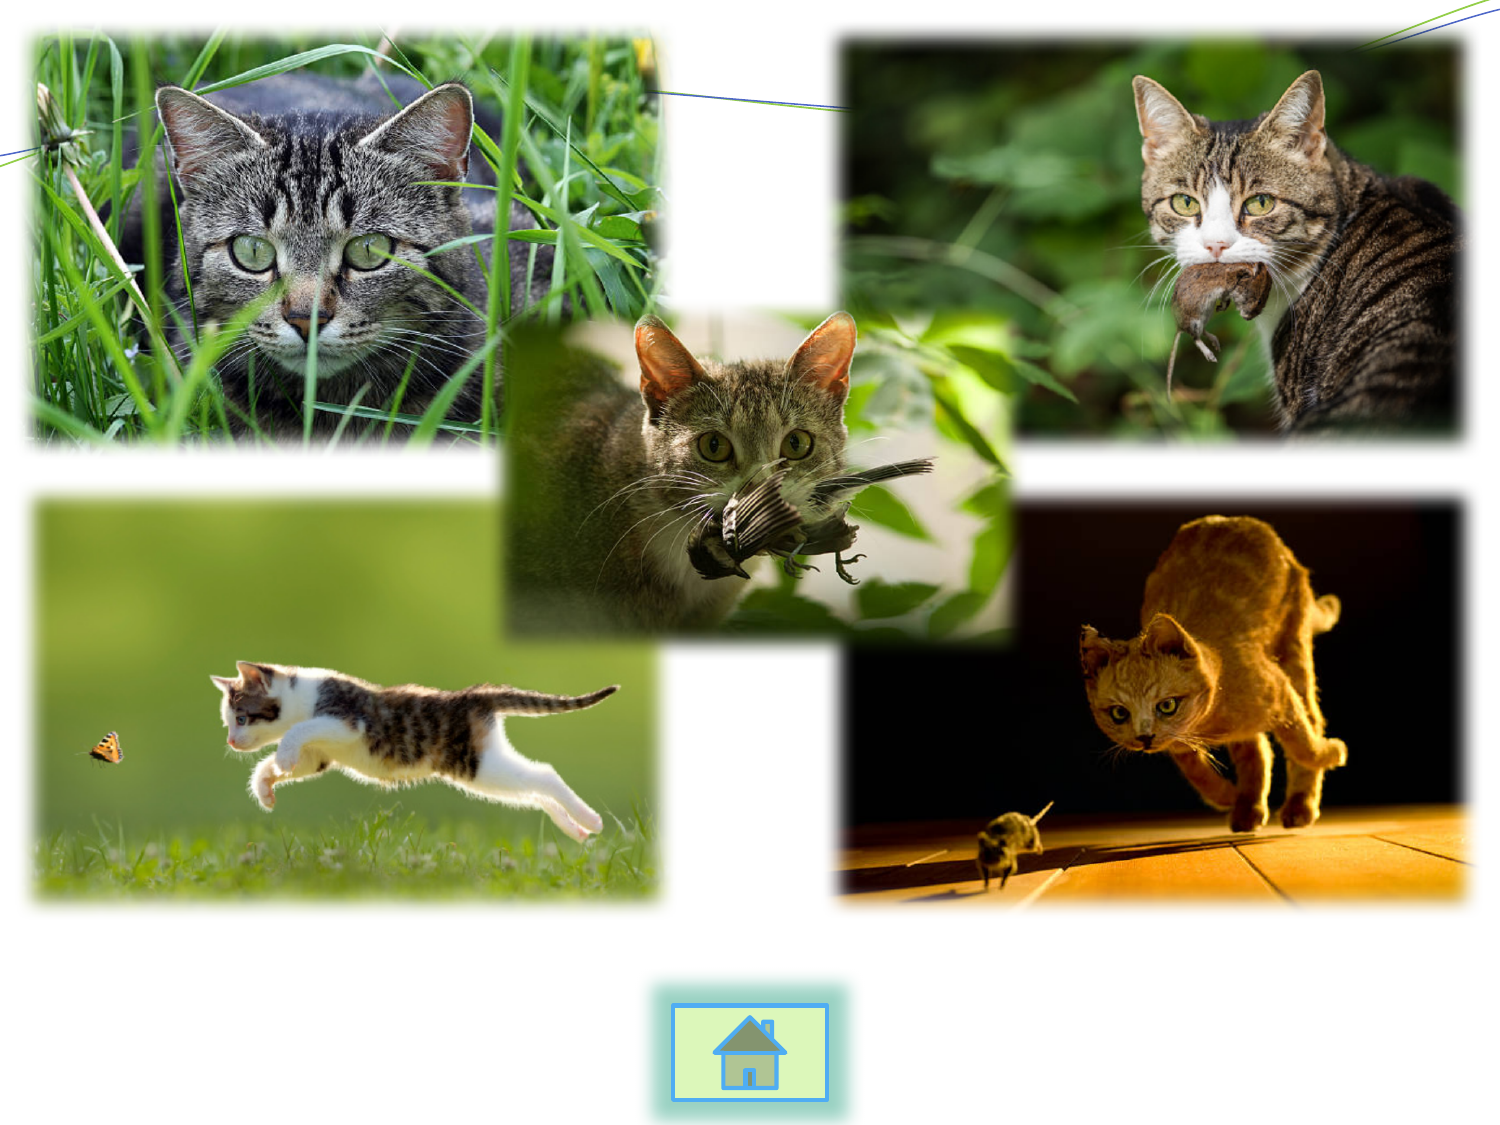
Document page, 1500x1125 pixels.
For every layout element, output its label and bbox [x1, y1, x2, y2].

text_box [671, 1003, 829, 1102]
picture [15, 479, 677, 921]
picture [15, 18, 1483, 662]
picture [821, 479, 1483, 919]
